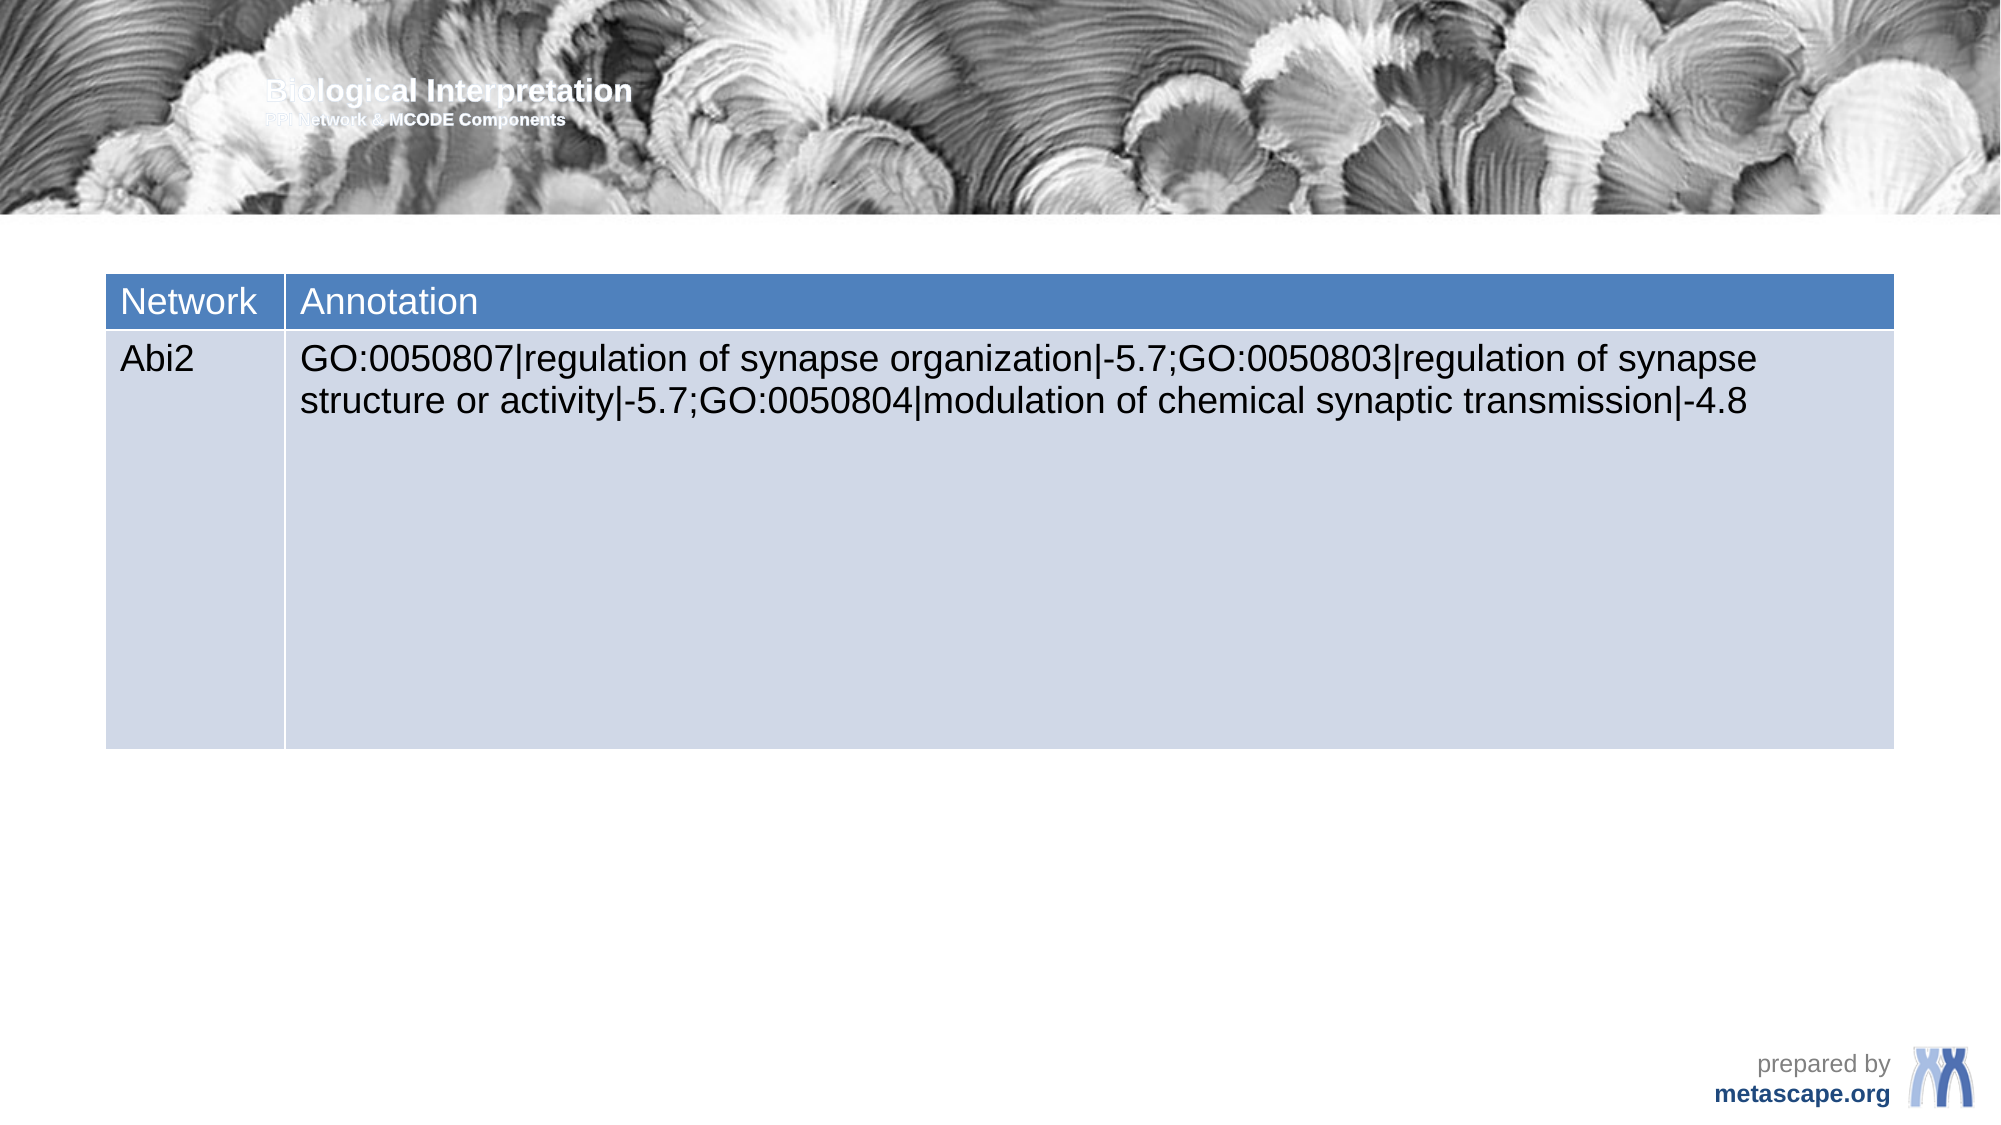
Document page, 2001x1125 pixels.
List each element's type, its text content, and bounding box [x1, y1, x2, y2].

table_cell Abi2 [106, 331, 284, 749]
table_cell GO:0050807|regulation of synapse organization|-5.7;GO:0050803|regulation of synapse structure or activity|-5.7;GO:0050804|modulation of chemical synaptic transmission|-4.8 [286, 331, 1894, 749]
table_header Network [106, 274, 284, 329]
picture [0, 0, 2001, 1125]
title Biological Interpretation PPI Network & MCODE Components [249, 61, 1600, 137]
table_header Annotation [286, 274, 1894, 329]
